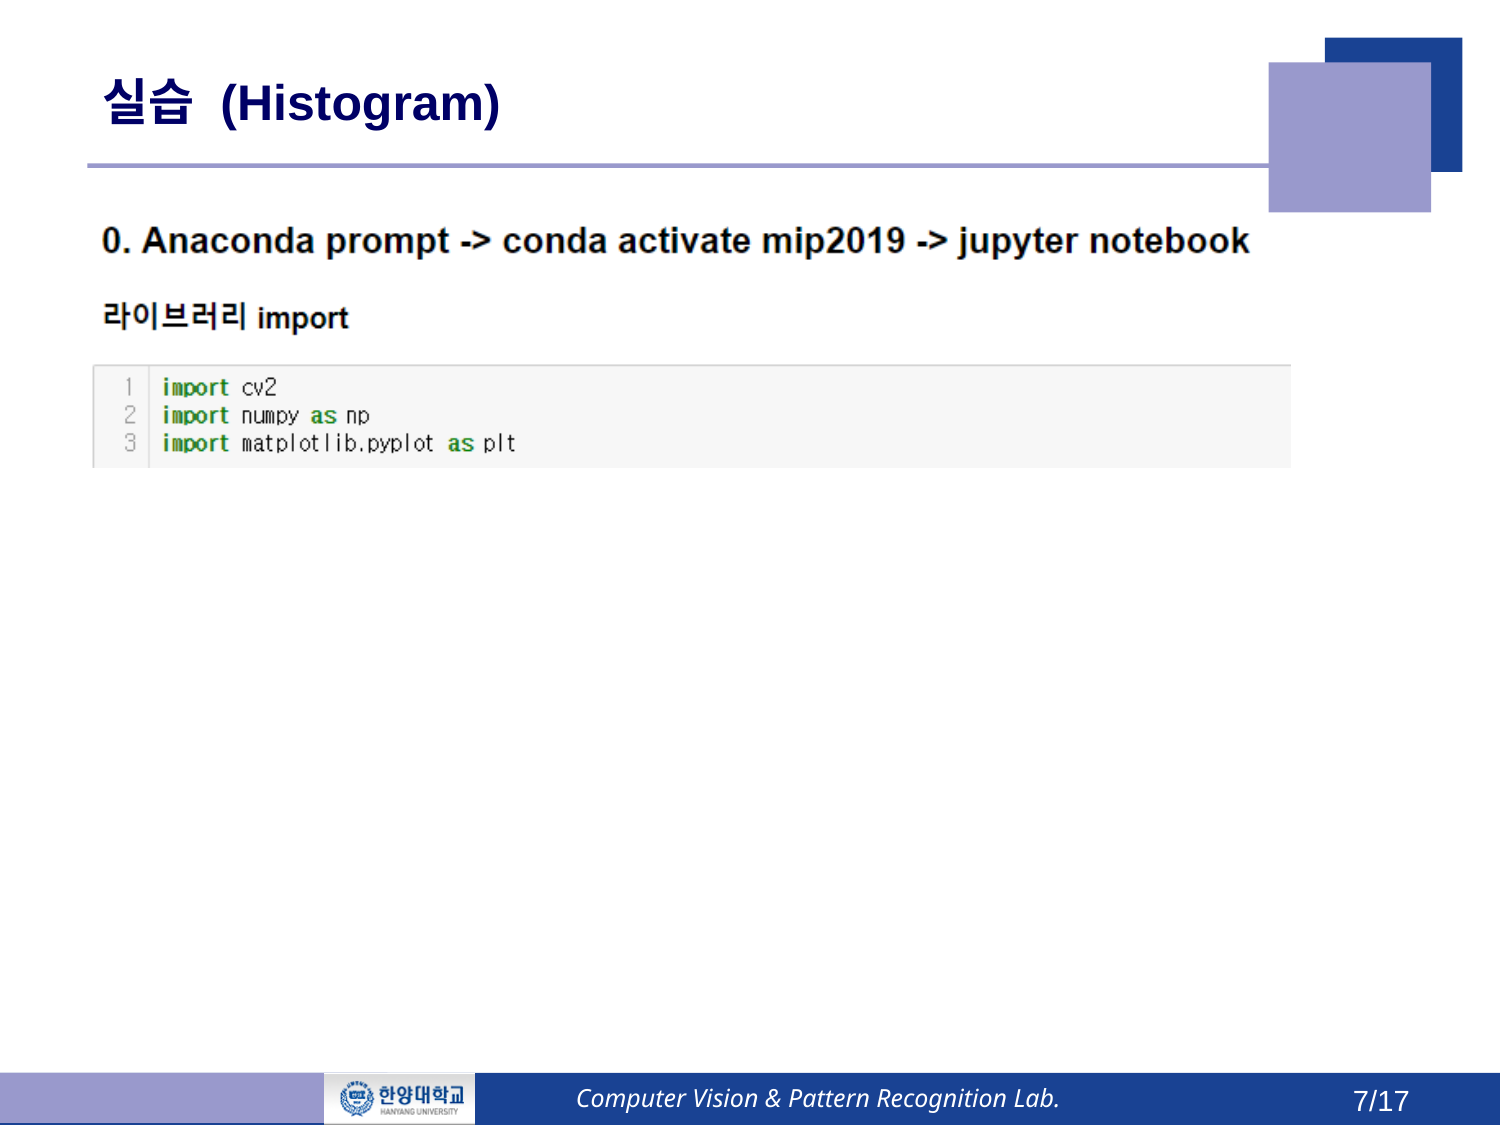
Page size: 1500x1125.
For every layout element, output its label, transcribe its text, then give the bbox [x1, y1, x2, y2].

footer Computer Vision & Pattern Recognition Lab. [474, 1074, 1163, 1125]
picture [324, 1073, 475, 1125]
slide_number 7/17 [1187, 1074, 1426, 1125]
picture [88, 214, 1291, 469]
title 실습 (Histogram) [87, 37, 1238, 163]
